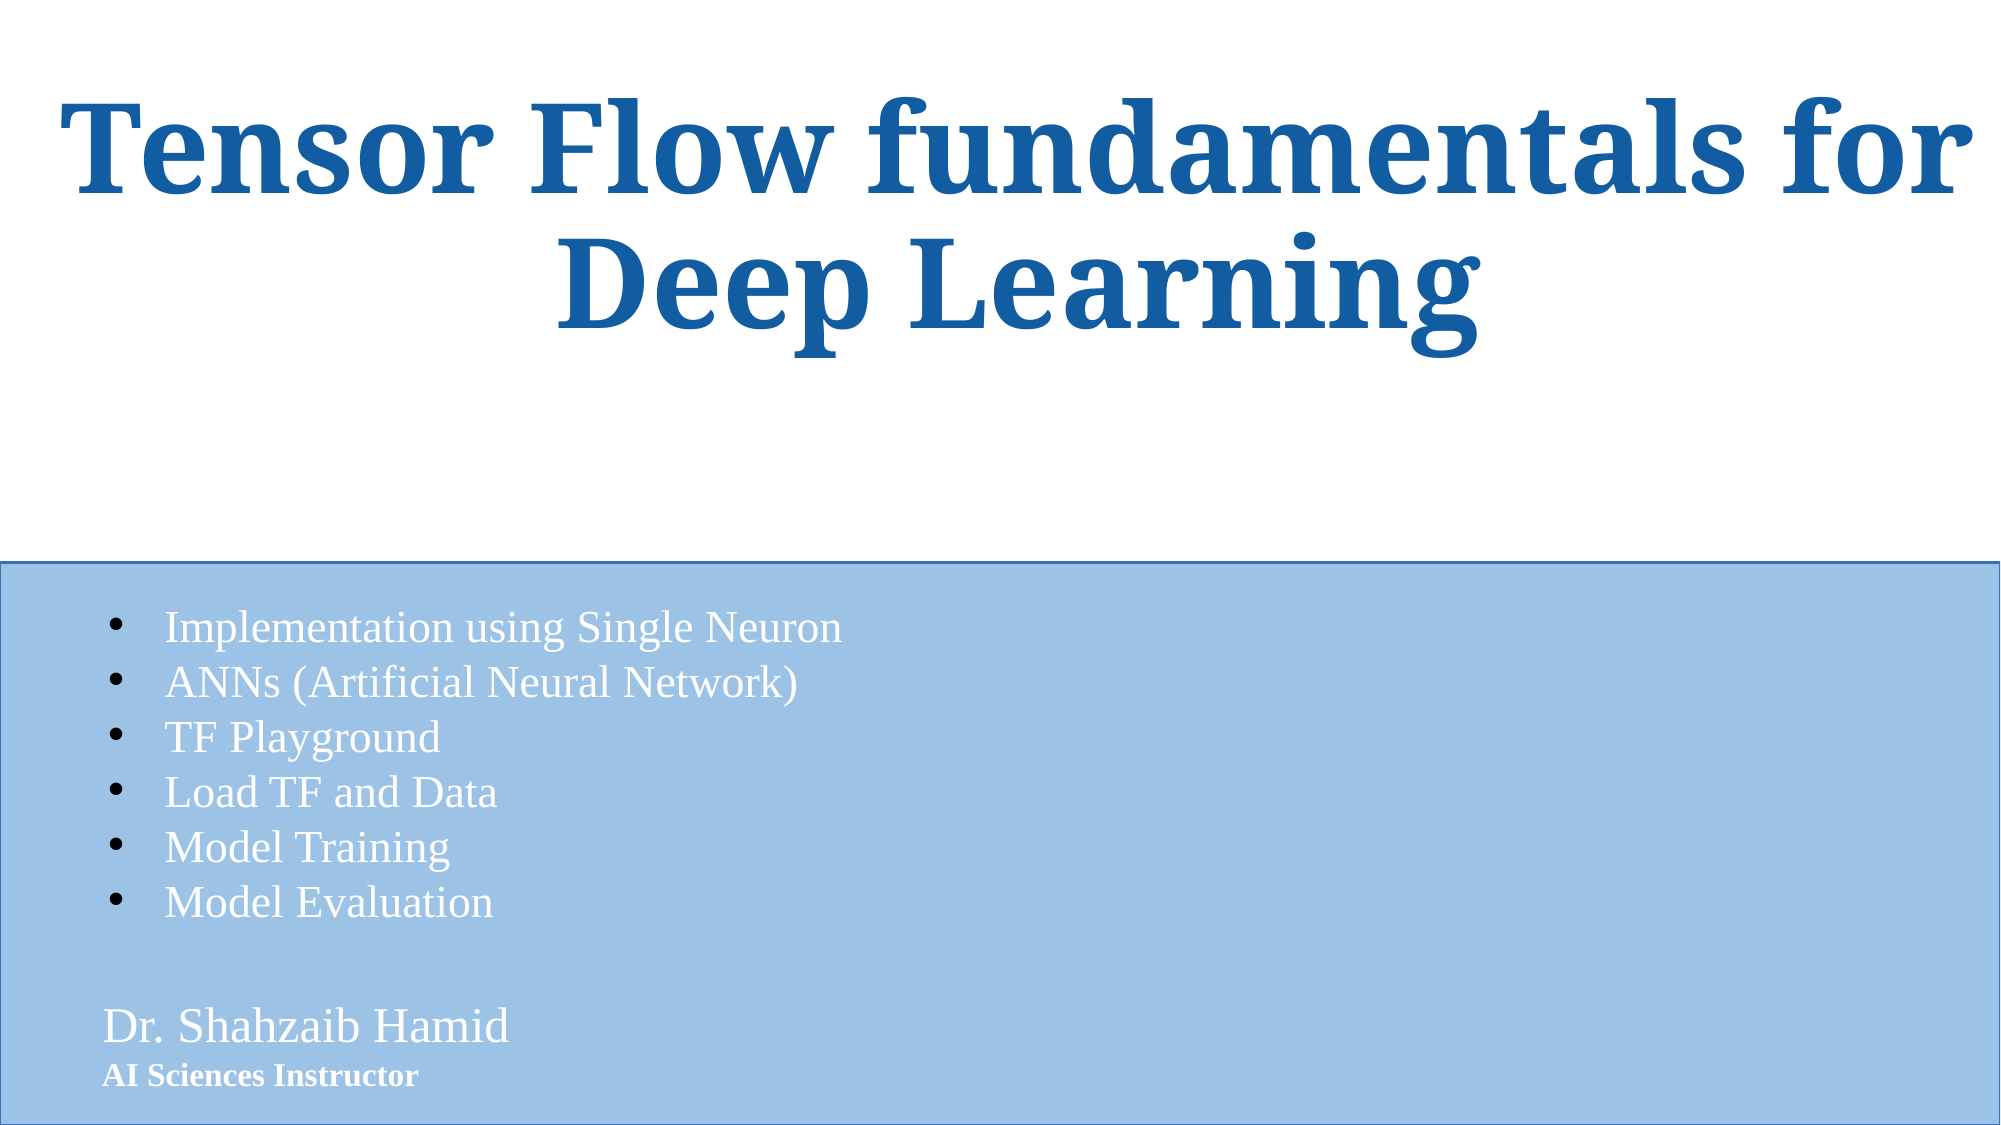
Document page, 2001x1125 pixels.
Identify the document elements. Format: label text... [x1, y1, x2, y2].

text_box AI Sciences Instructor [86, 1045, 1215, 1117]
text_box Dr. Shahzaib Hamid [37, 989, 1166, 1057]
text_box Tensor Flow fundamentals for Deep Learning [37, 154, 2000, 422]
text_box Implementation using Single Neuron ANNs (Artificial Neural Network) TF Playground Load TF and Data Model Training Model Evaluation [18, 589, 1499, 989]
